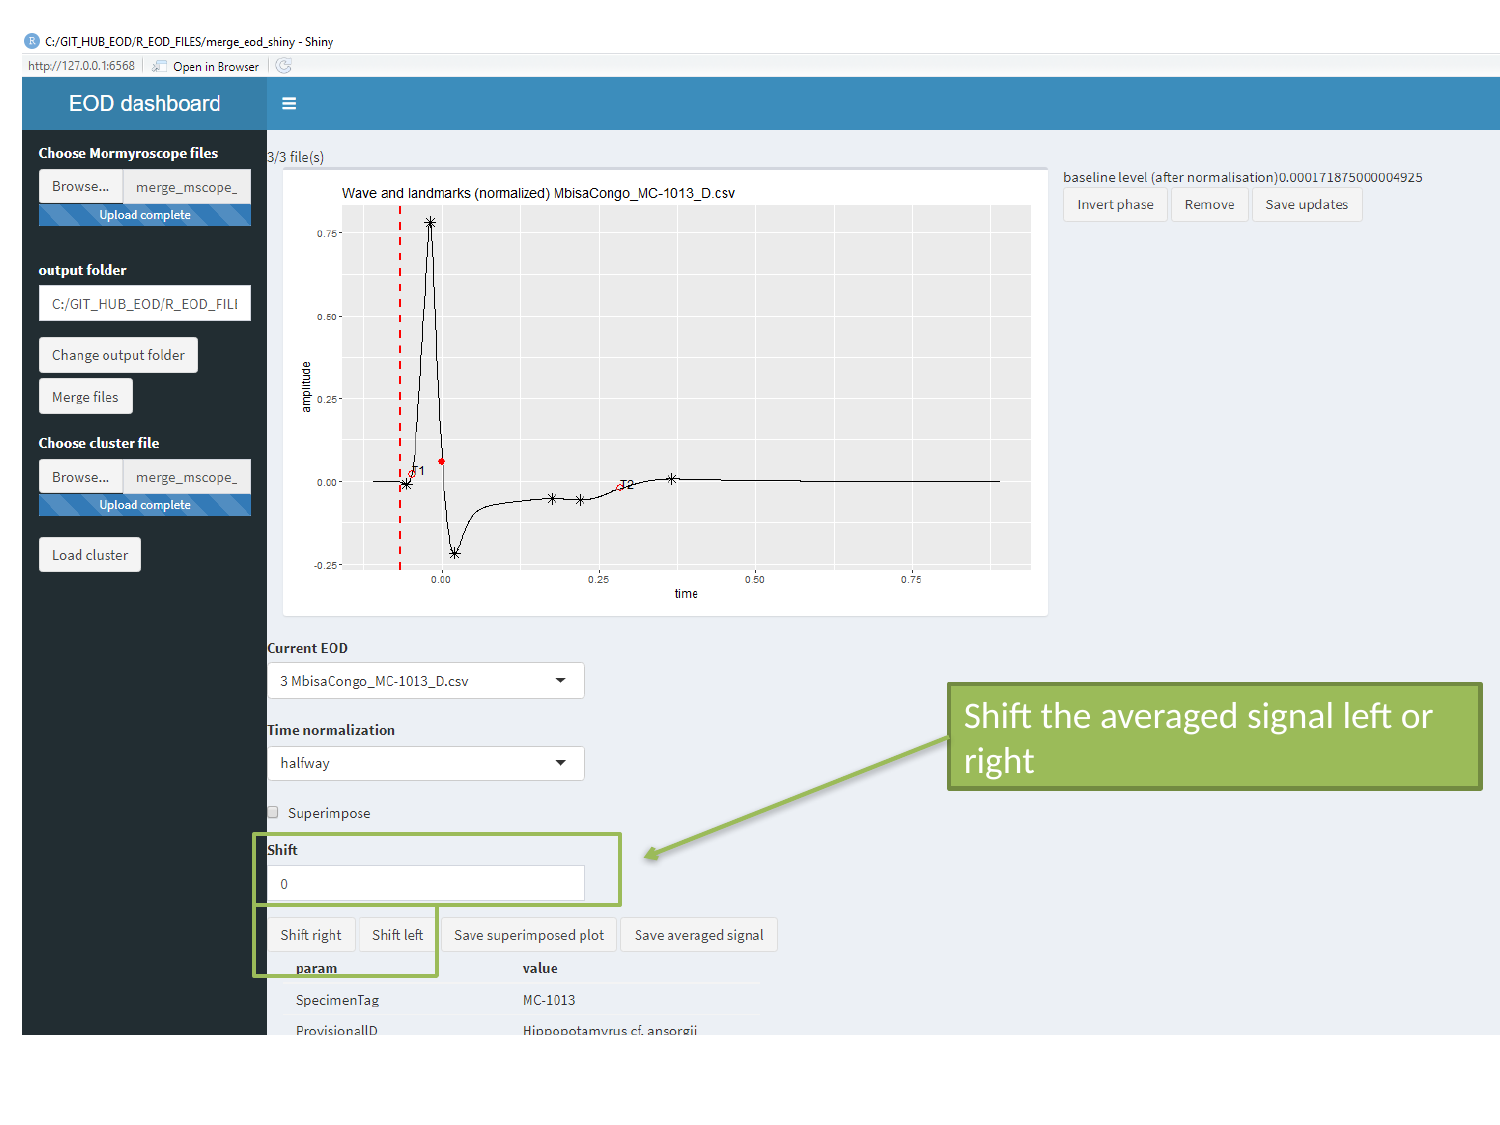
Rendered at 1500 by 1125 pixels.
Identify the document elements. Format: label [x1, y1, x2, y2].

picture [21, 30, 1500, 1036]
text_box [643, 736, 950, 859]
